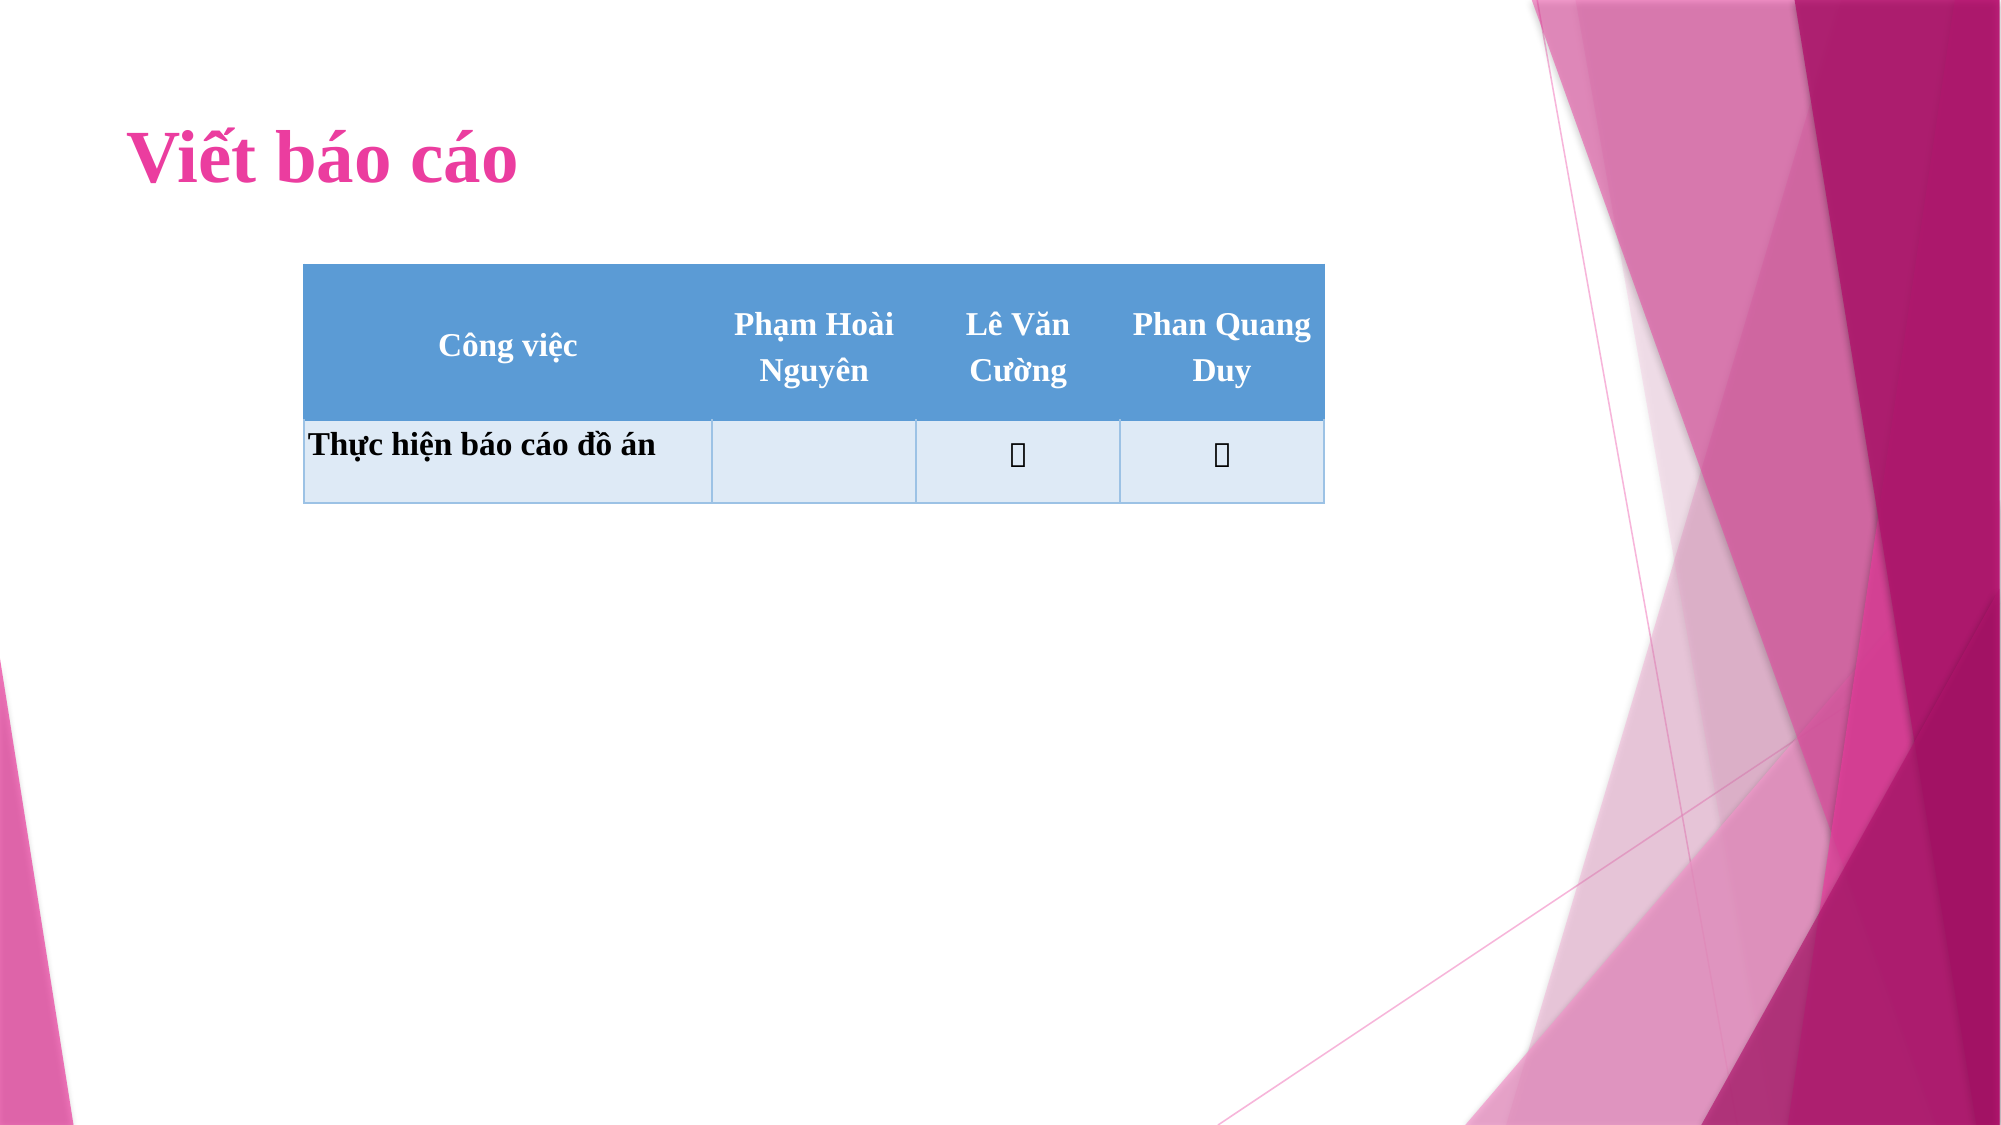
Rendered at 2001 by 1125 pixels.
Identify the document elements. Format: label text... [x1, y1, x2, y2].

title Viết báo cáo [111, 99, 1522, 317]
table_cell [713, 421, 915, 502]
table_cell  [917, 421, 1119, 502]
table_header Công việc [305, 265, 712, 419]
table_header Phan Quang Duy [1120, 265, 1323, 419]
table_header Phạm Hoài Nguyên [712, 265, 916, 419]
table_header Lê Văn Cường [916, 265, 1120, 419]
table_cell  [1121, 421, 1323, 502]
table_cell Thực hiện báo cáo đồ án [305, 421, 711, 502]
